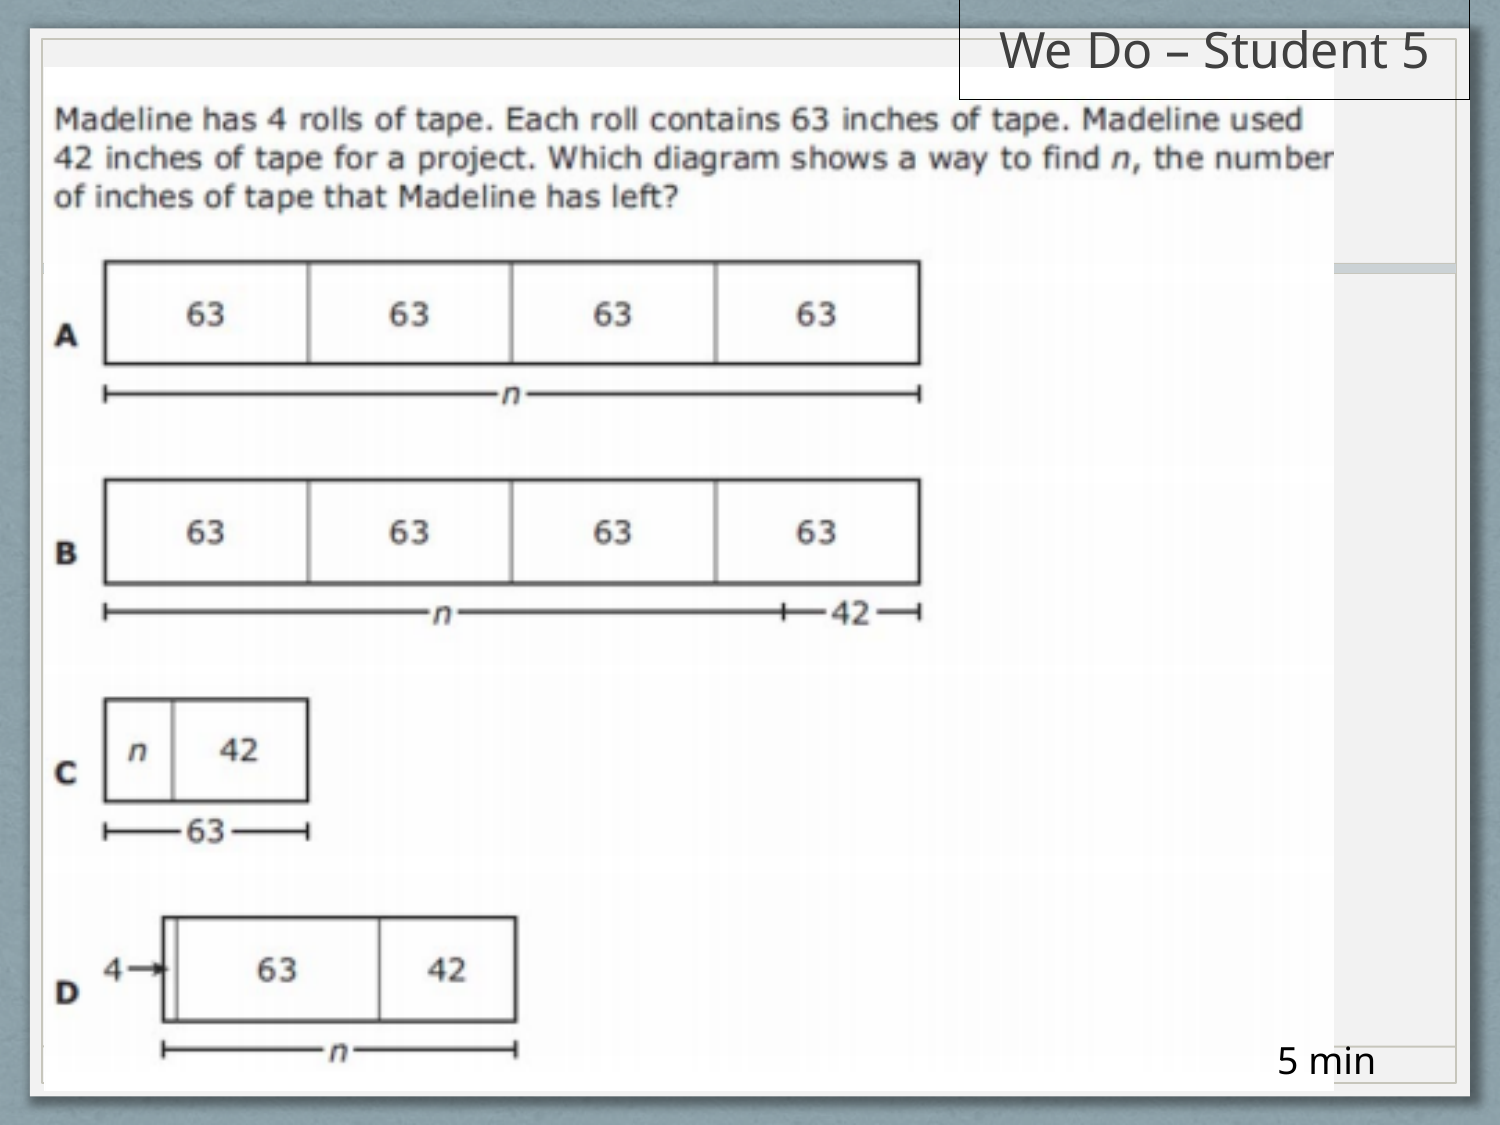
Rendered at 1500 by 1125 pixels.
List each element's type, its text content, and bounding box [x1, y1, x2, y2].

text_box 5 min [1353, 1029, 1397, 1090]
title We Do – Student 5 [959, 0, 1470, 100]
picture [43, 66, 1334, 1091]
